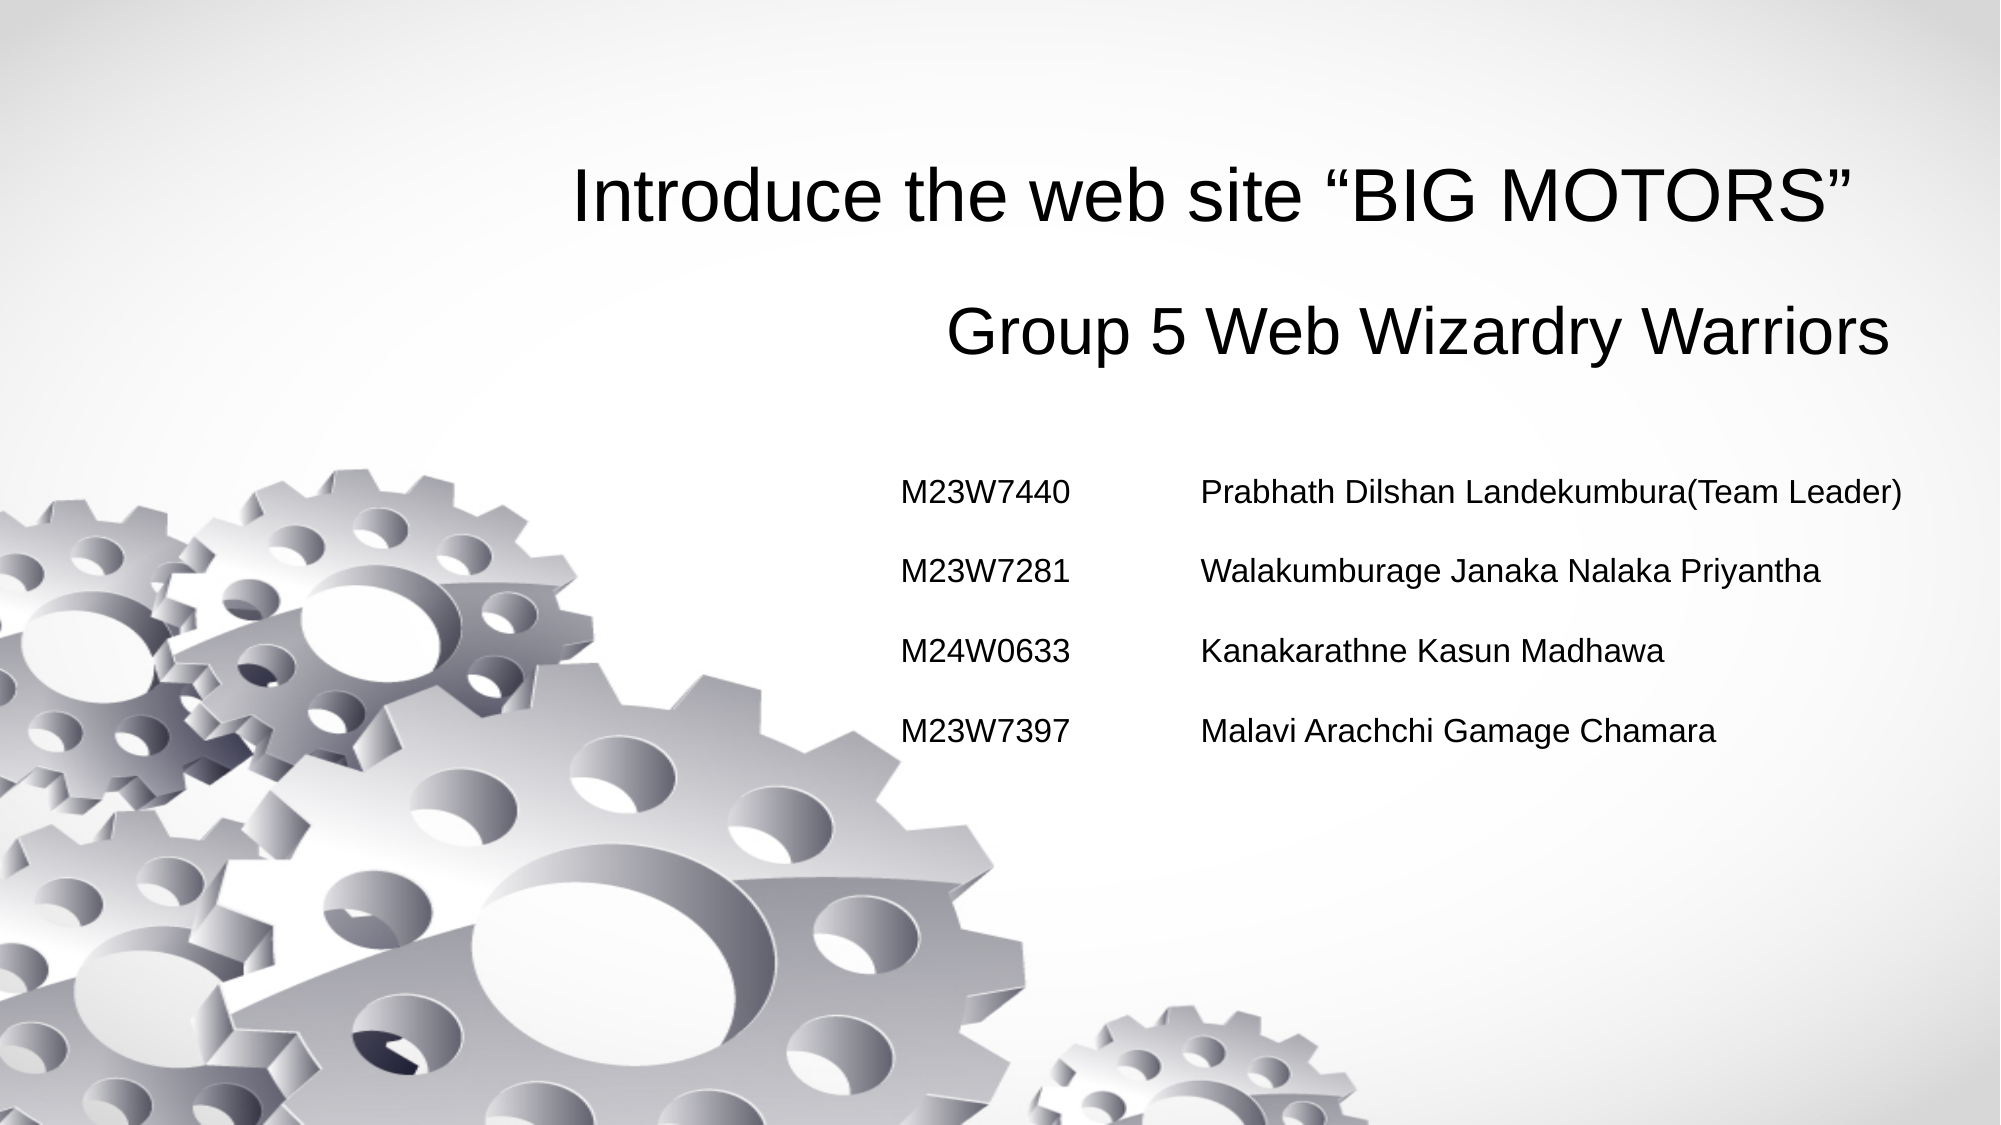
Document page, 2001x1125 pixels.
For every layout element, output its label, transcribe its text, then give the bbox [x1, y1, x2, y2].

picture [0, 0, 2000, 1125]
title Introduce the web site “BIG MOTORS” [377, 102, 1890, 281]
subtitle Group 5 Web Wizardry Warriors [885, 280, 1907, 427]
text_box M23W7440 Prabhath Dilshan Landekumbura(Team Leader) M23W7281 Walakumburage Janaka Nalaka Priyantha M24W0633 Kanakarathne Kasun Madhawa M23W7397 Malavi Arachchi Gamage Chamara [885, 462, 1972, 757]
